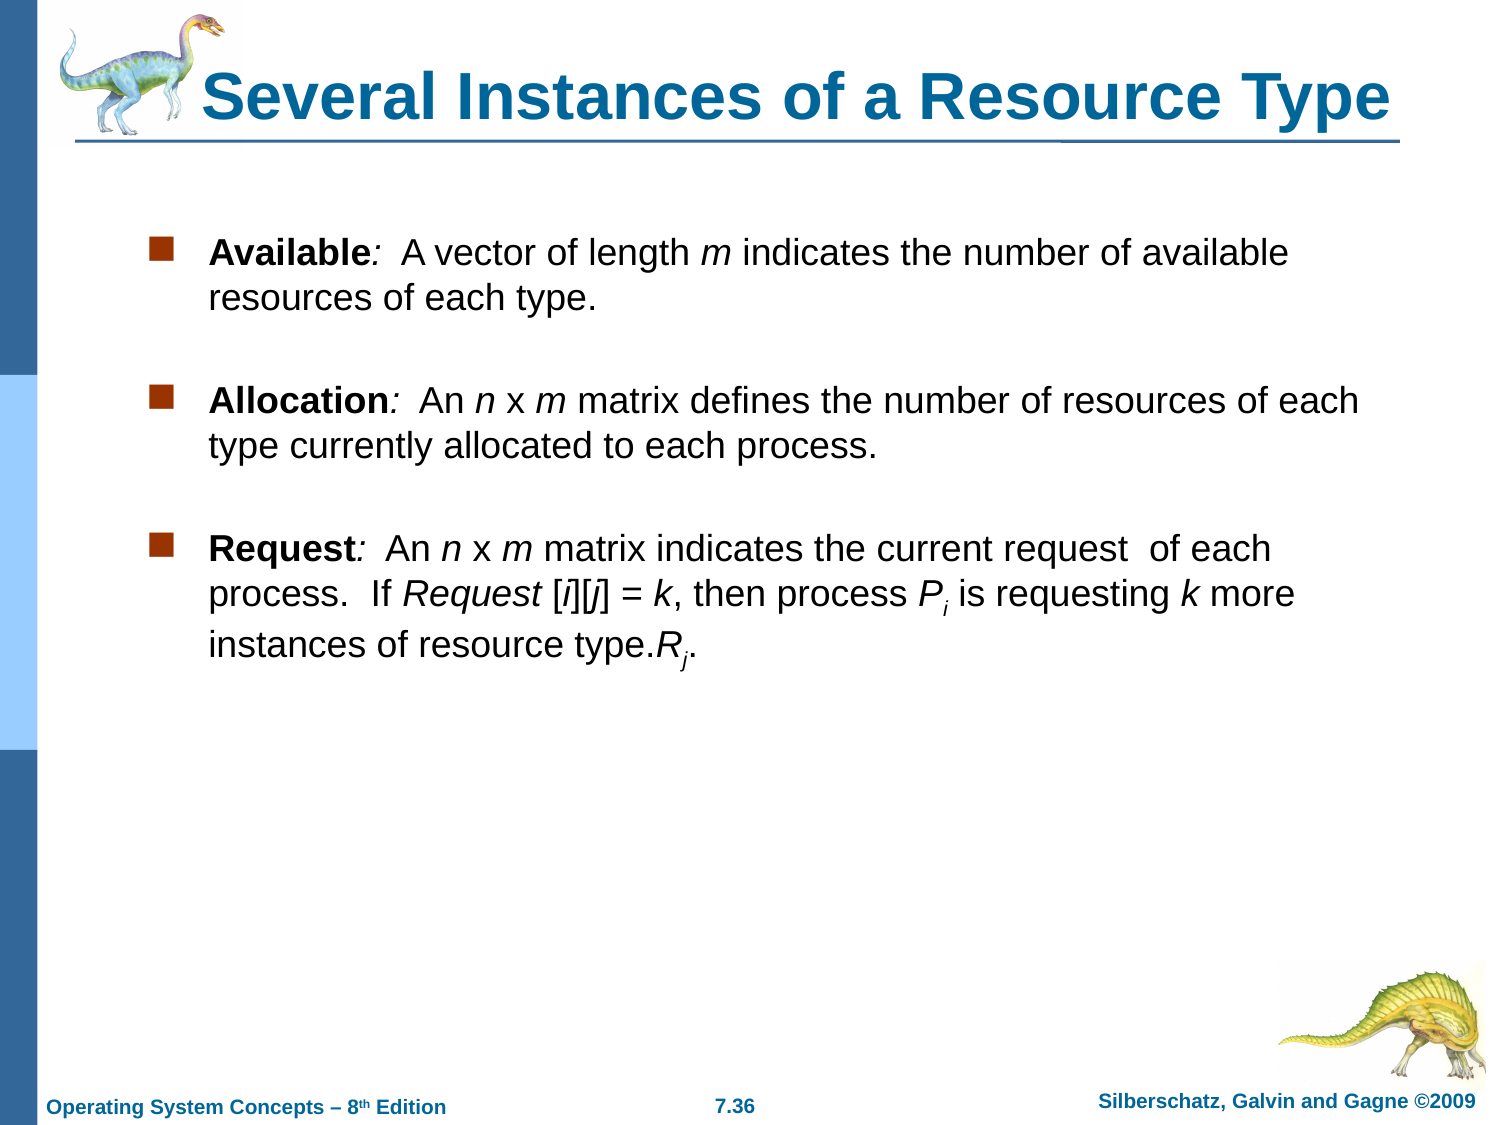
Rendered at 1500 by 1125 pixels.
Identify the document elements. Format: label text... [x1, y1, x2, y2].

picture [1275, 959, 1486, 1090]
picture [46, 0, 243, 149]
list Available: A vector of length m indicates the number of available resources of each type. Allocation: An n x m matrix defines the number of resources of each type currently allocated to each process. Request: An n x m matrix indicates the current request of each process. If Request [i][j] = k, then process Pi is requesting k more instances of resource type.Rj. [136, 220, 1384, 853]
title Several Instances of a Resource Type [159, 36, 1435, 141]
